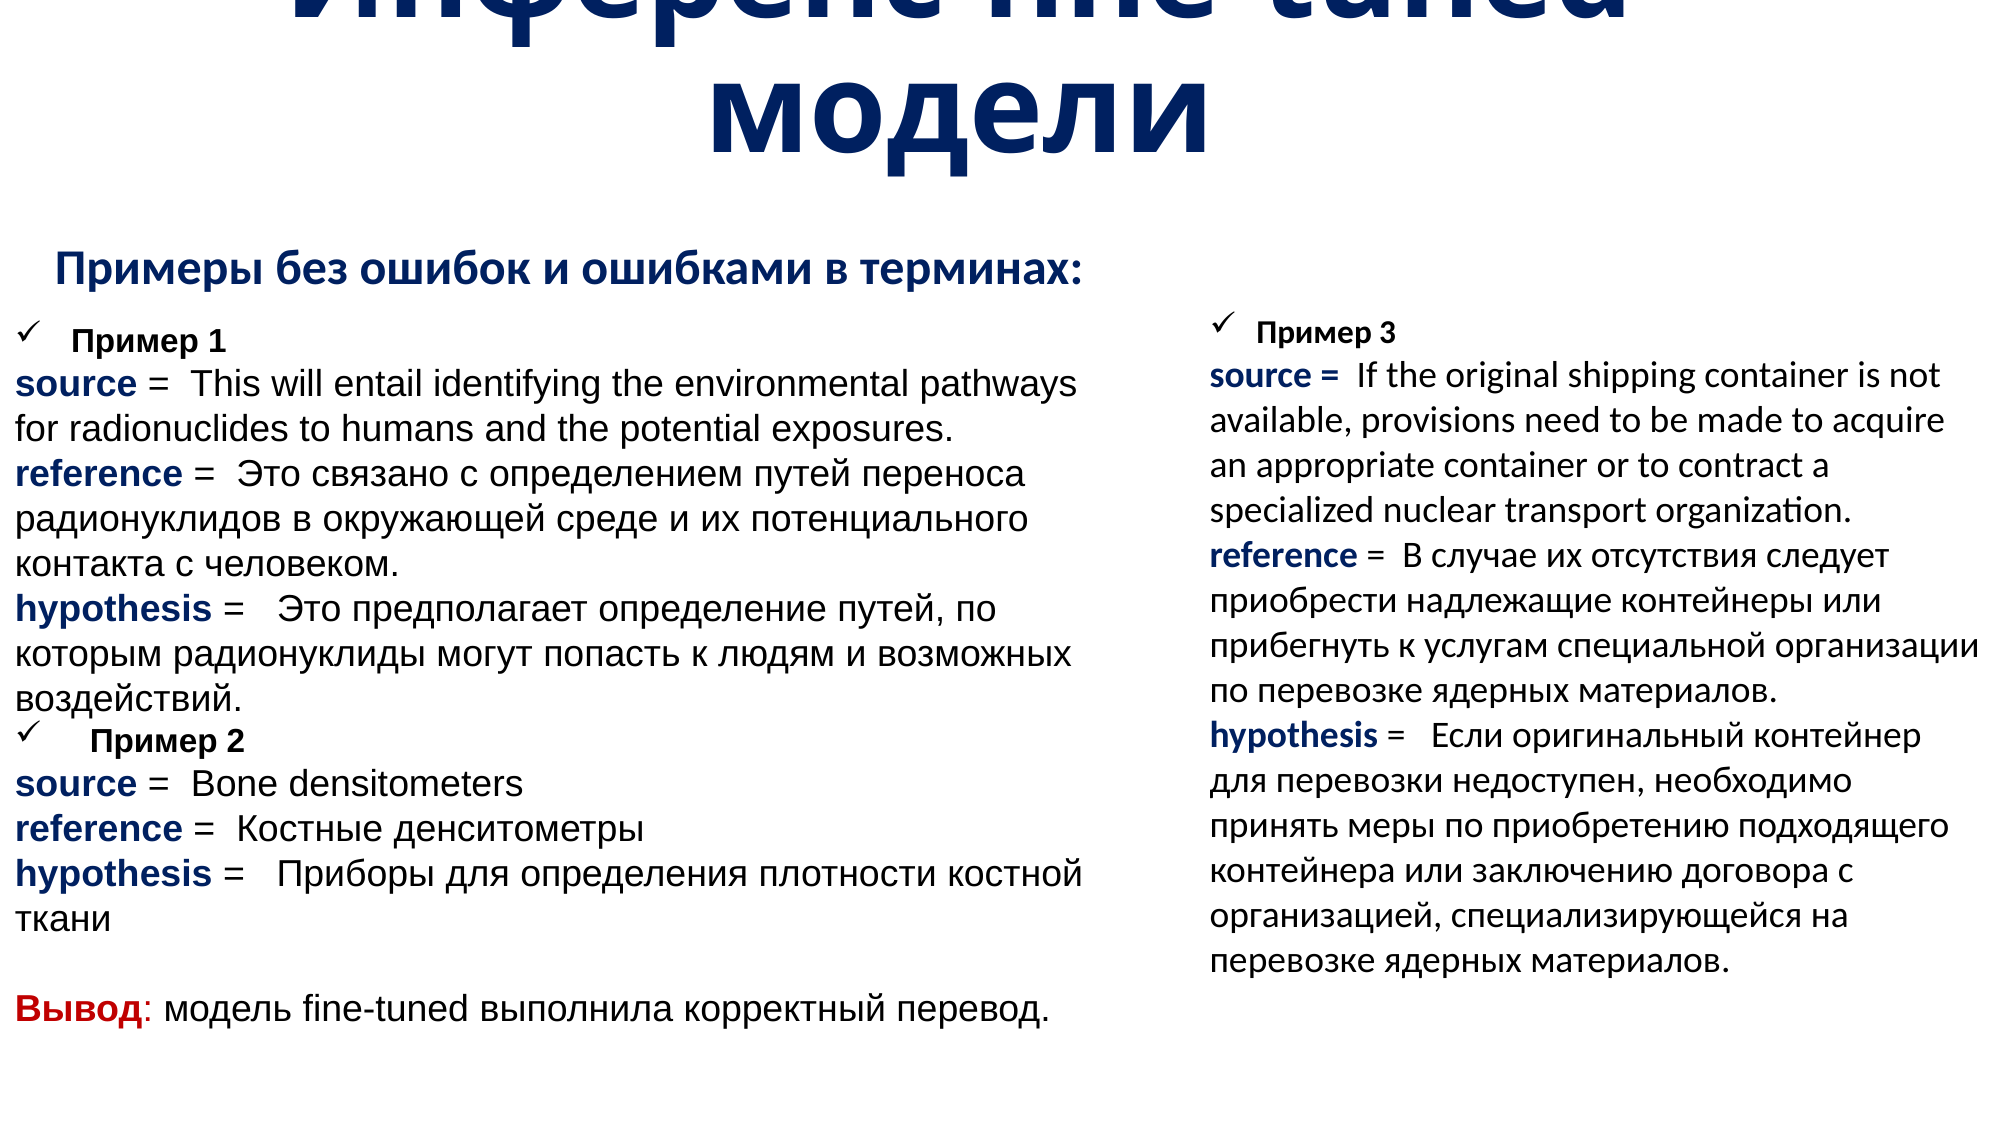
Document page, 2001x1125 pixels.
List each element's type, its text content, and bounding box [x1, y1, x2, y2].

text_box Примеры без ошибок и ошибками в терминах: [40, 227, 1271, 302]
title Инференс fine-tuned модели [58, 53, 1861, 187]
text_box Пример 3 source = If the original shipping container is not available, provisions need to be made to acquire an appropriate container or to contract a specialized nuclear transport organization. reference = В случае их отсутствия следует приобрести надлежащие контейнеры или прибегнуть к услугам специальной организации по перевозке ядерных материалов. hypothesis = Если оригинальный контейнер для перевозки недоступен, необходимо принять меры по приобретению подходящего контейнера или заключению договора с организацией, специализирующейся на перевозке ядерных материалов. [1194, 302, 2000, 988]
subtitle Пример 1 source = This will entail identifying the environmental pathways for radionuclides to humans and the potential exposures. reference = Это связано с определением путей переноса радионуклидов в окружающей среде и их потенциального контакта с человеком. hypothesis = Это предполагает определение путей, по которым радионуклиды могут попасть к людям и возможных воздействий. Пример 2 source = Bone densitometers reference = Костные денситометры hypothesis = Приборы для определения плотности костной ткани Вывод: модель fine-tuned выполнила корректный перевод. [0, 311, 1130, 1054]
